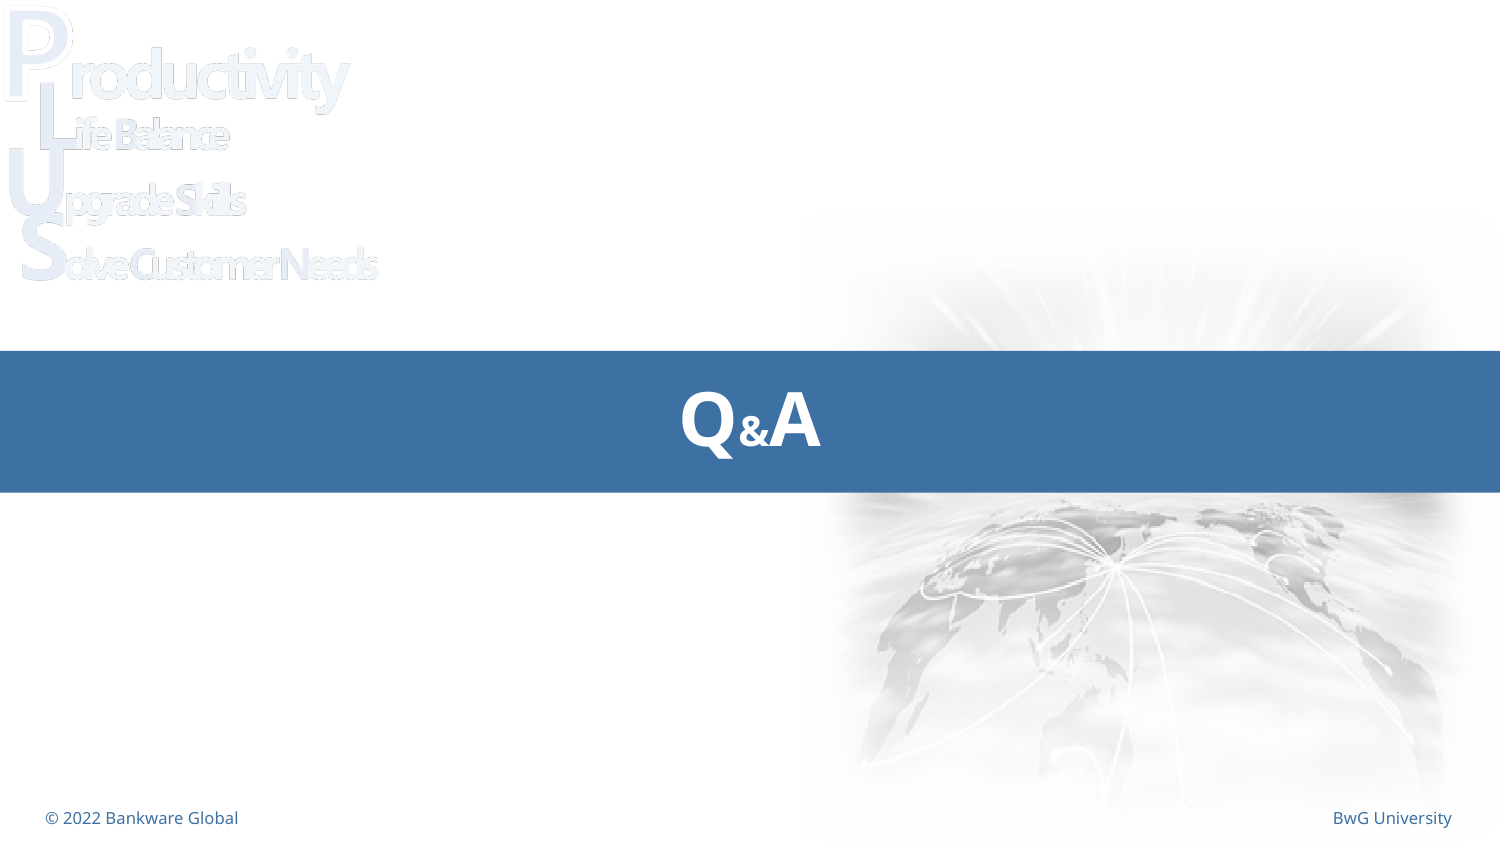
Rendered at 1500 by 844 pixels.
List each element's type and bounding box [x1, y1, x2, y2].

picture [0, 0, 383, 287]
